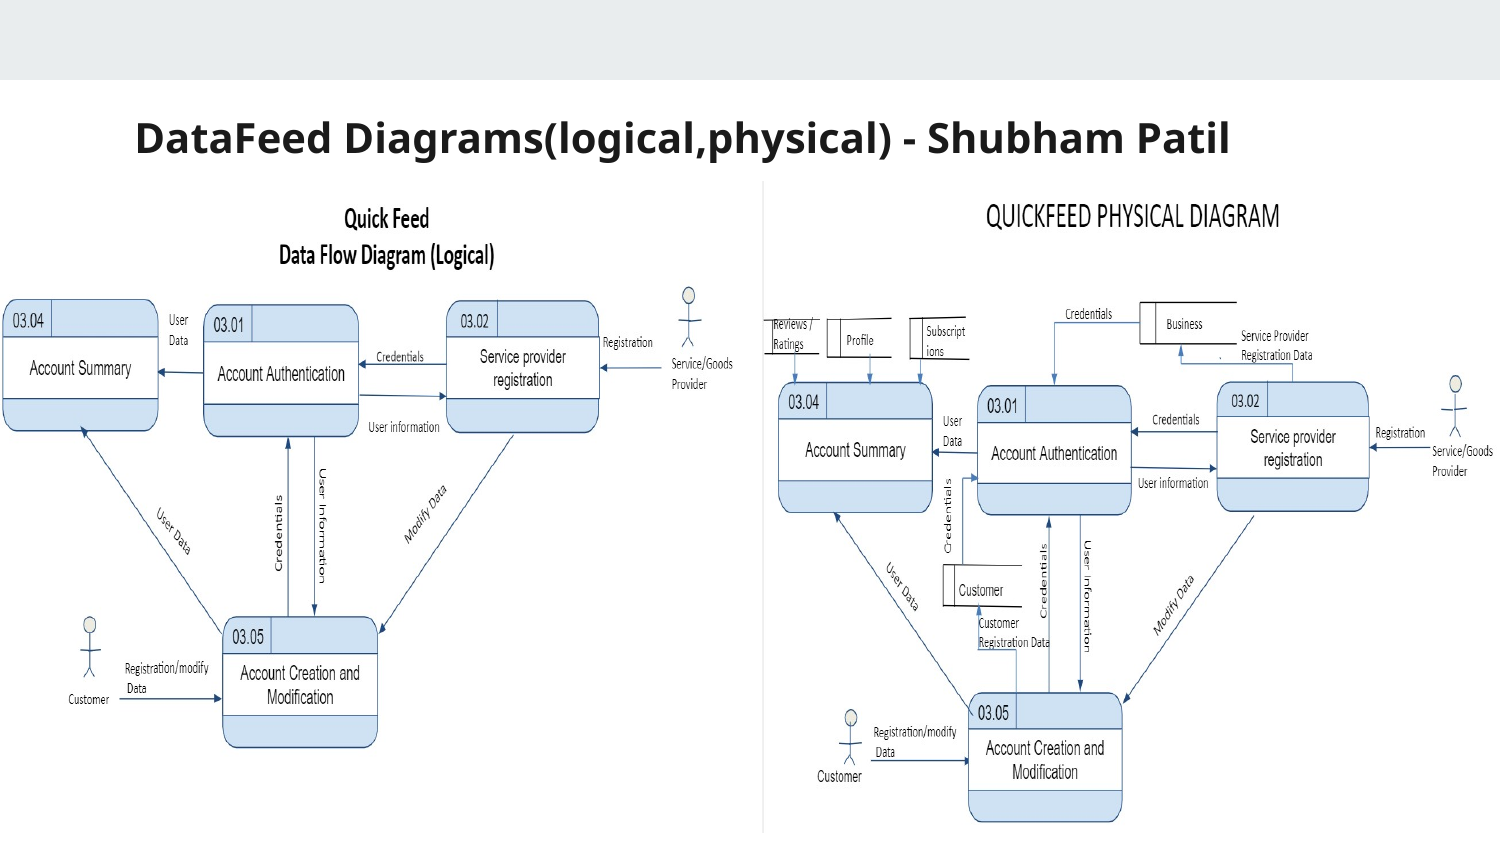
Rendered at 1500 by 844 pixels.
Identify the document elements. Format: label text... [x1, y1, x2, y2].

picture [0, 188, 738, 812]
picture [762, 181, 1500, 833]
title DataFeed Diagrams(logical,physical) - Shubham Patil [119, 93, 1428, 182]
